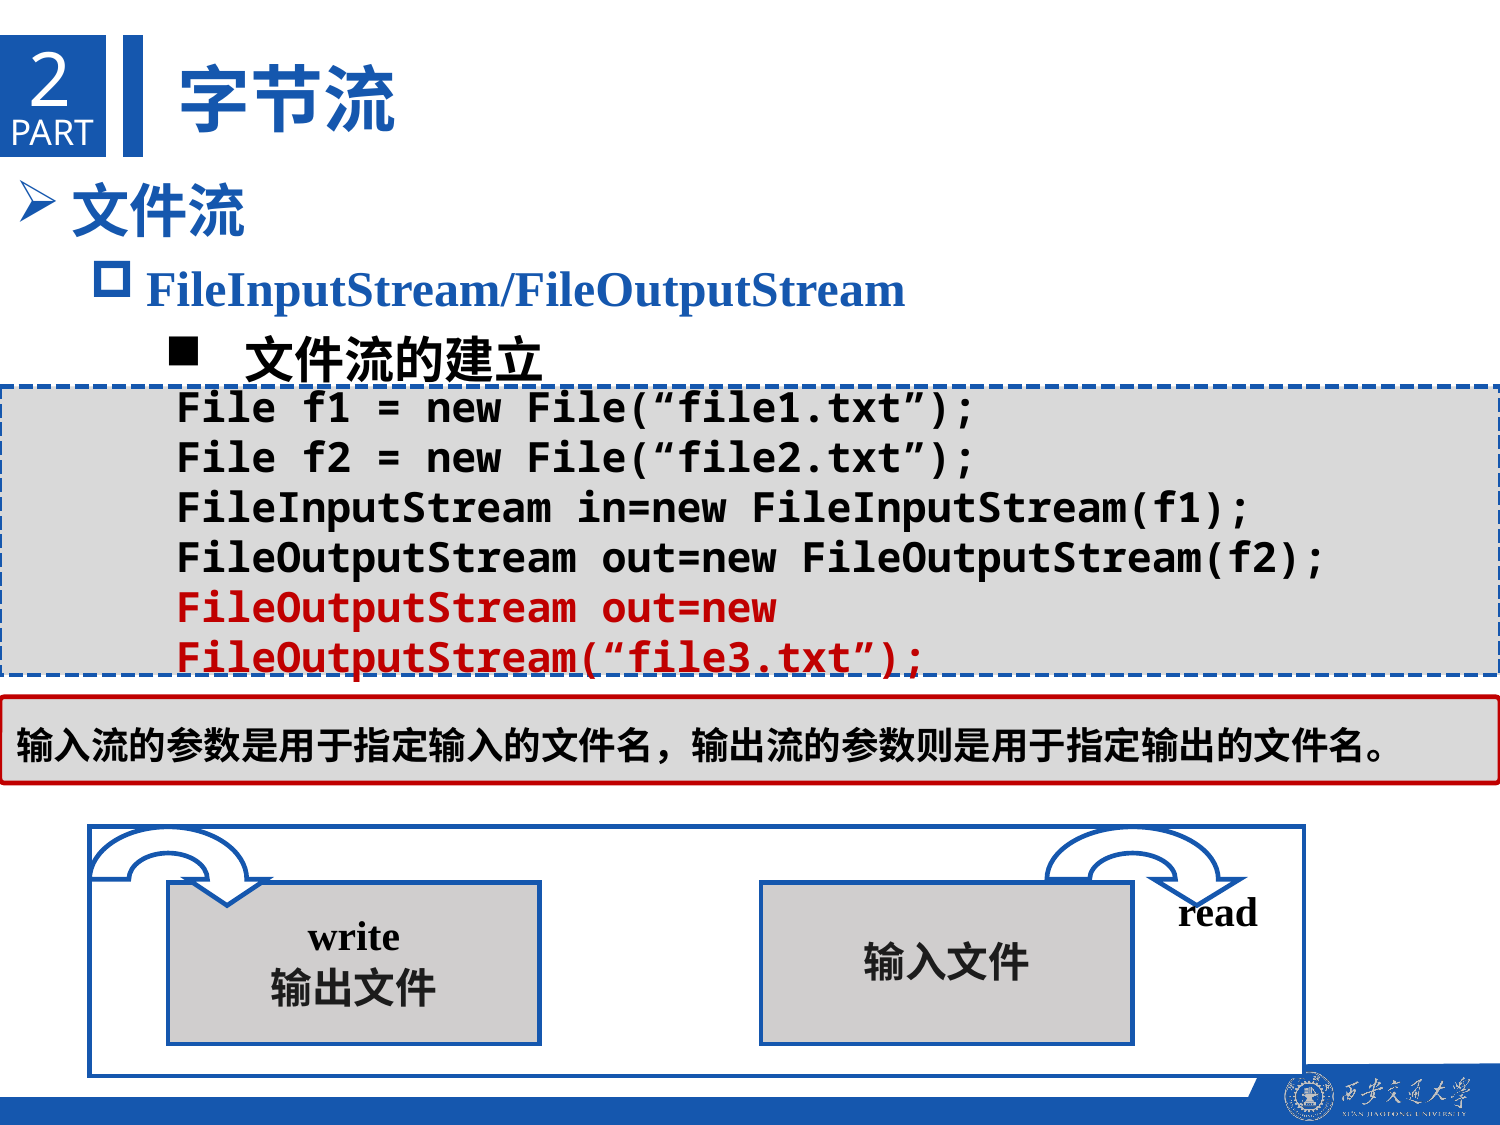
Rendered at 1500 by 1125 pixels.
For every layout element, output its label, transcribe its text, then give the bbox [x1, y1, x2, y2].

text_box 文件流 FileInputStream/FileOutputStream 文件流的建立 [0, 152, 1500, 386]
text_box [1046, 826, 1240, 885]
text_box File f1 = new File(“file1.txt”); File f2 = new File(“file2.txt”); FileInputStream in=new FileInputStream(f1); FileOutputStream out=new FileOutputStream(f2); FileOutputStream out=new FileOutputStream(“file3.txt”); [0, 385, 1500, 676]
text_box 字节流 [163, 45, 412, 149]
text_box 2 [14, 23, 87, 129]
text_box PART [9, 109, 95, 152]
text_box [89, 826, 267, 906]
text_box 输入文件 [761, 882, 1133, 1045]
text_box [89, 826, 1304, 1076]
text_box read [1163, 882, 1274, 943]
text_box 输入流的参数是用于指定输入的文件名，输出流的参数则是用于指定输出的文件名。 [0, 695, 1500, 785]
text_box write 输出文件 [168, 882, 540, 1045]
